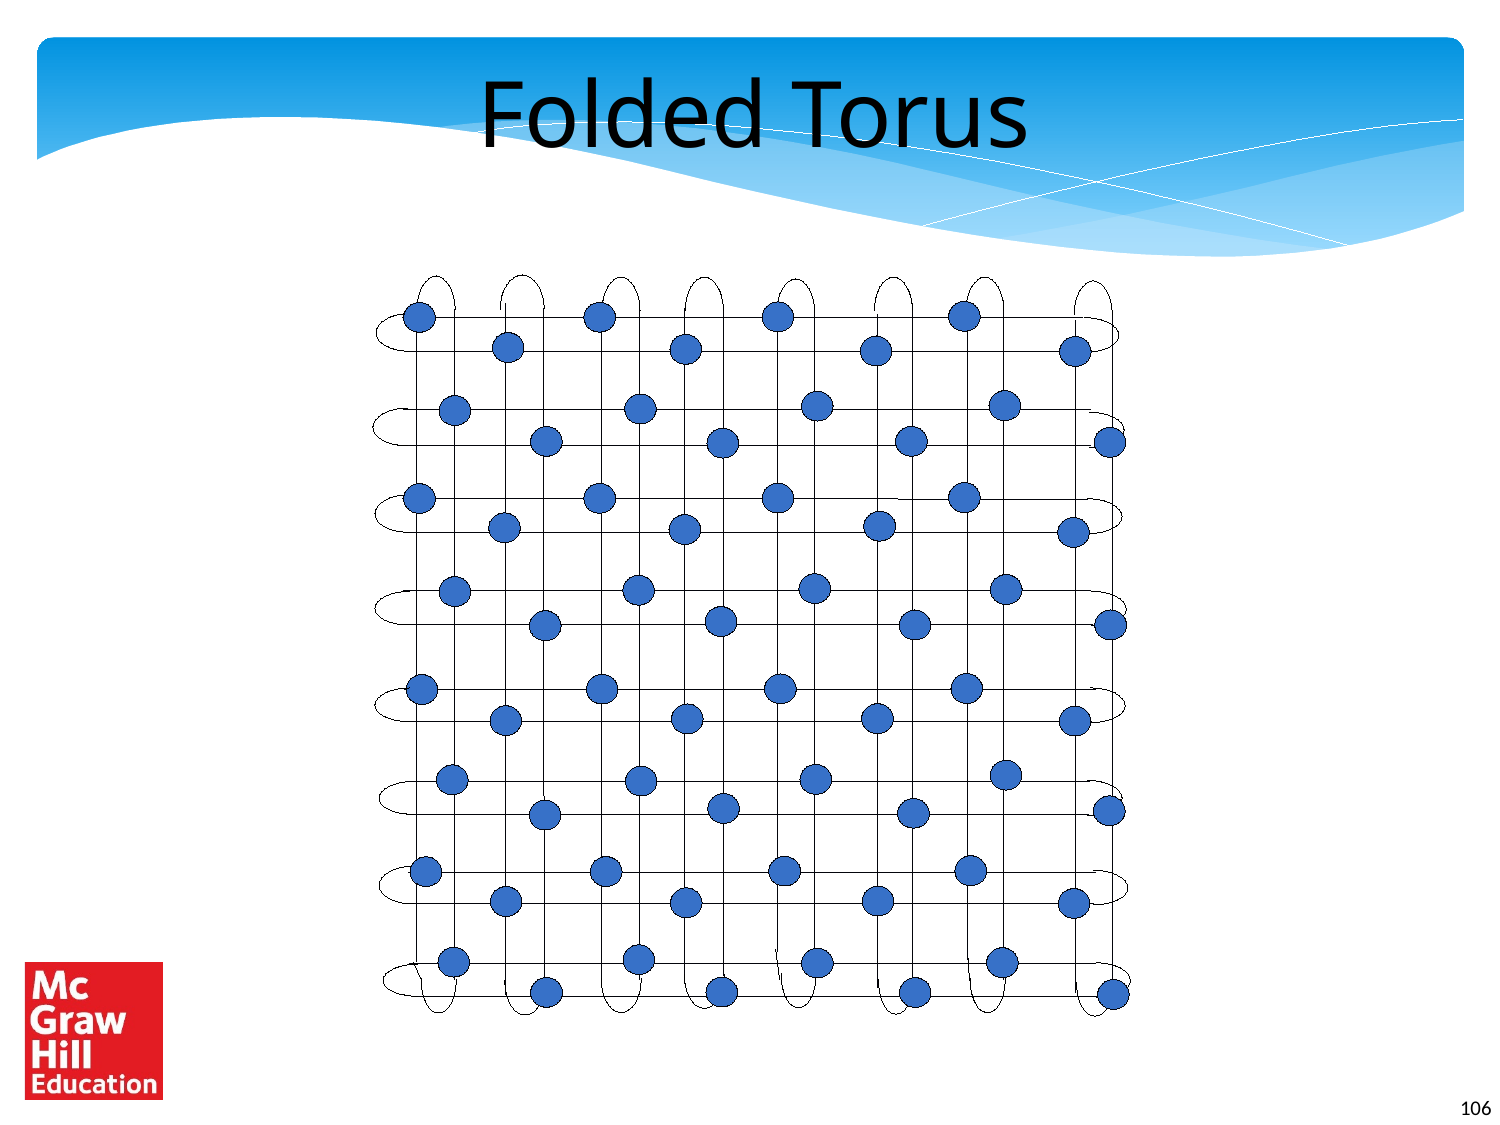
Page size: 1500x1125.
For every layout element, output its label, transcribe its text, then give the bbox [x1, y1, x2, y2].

text_box [374, 494, 410, 533]
text_box [374, 687, 410, 722]
text_box [1113, 504, 1123, 528]
text_box [624, 394, 657, 424]
text_box [1074, 280, 1113, 315]
text_box [439, 395, 471, 426]
text_box [376, 313, 411, 352]
text_box [1113, 786, 1123, 800]
text_box [970, 978, 1006, 996]
text_box [1059, 706, 1091, 736]
text_box [349, 264, 1163, 1050]
text_box [801, 391, 834, 422]
text_box [895, 426, 928, 457]
text_box [1057, 517, 1090, 548]
text_box [707, 793, 740, 824]
text_box [874, 277, 913, 311]
text_box [417, 275, 456, 310]
text_box [1096, 962, 1112, 982]
text_box [684, 974, 725, 996]
text_box [490, 886, 522, 917]
text_box [799, 764, 832, 795]
text_box [685, 277, 724, 311]
text_box [601, 978, 642, 996]
text_box [1090, 687, 1112, 723]
text_box [990, 760, 1022, 791]
text_box [972, 997, 1003, 1013]
text_box [669, 334, 702, 365]
text_box [948, 301, 981, 332]
text_box [705, 606, 737, 637]
text_box [583, 302, 616, 333]
text_box [1076, 982, 1107, 1017]
text_box [1113, 965, 1131, 987]
text_box [762, 301, 794, 332]
text_box [1093, 795, 1126, 826]
text_box [1113, 325, 1119, 345]
text_box [1089, 412, 1112, 448]
text_box [437, 947, 470, 978]
text_box [586, 674, 618, 704]
text_box [602, 277, 641, 311]
text_box [954, 855, 987, 886]
text_box [862, 885, 894, 916]
text_box [670, 887, 703, 918]
text_box [1058, 888, 1090, 919]
text_box [785, 997, 812, 1008]
text_box [488, 512, 521, 543]
text_box [530, 977, 563, 1008]
text_box [899, 977, 931, 1008]
text_box [379, 866, 414, 904]
text_box [1113, 416, 1125, 433]
picture [24, 962, 163, 1100]
text_box [379, 781, 414, 815]
text_box [948, 482, 981, 513]
text_box [1093, 870, 1112, 905]
text_box [705, 977, 738, 1007]
text_box [436, 764, 469, 795]
text_box [1094, 427, 1126, 458]
text_box [383, 964, 418, 997]
text_box [1091, 591, 1112, 626]
text_box [988, 390, 1021, 421]
text_box [668, 514, 701, 545]
text_box [590, 856, 623, 887]
text_box [490, 705, 522, 736]
text_box [1097, 979, 1130, 1010]
text_box [374, 591, 410, 625]
text_box [798, 573, 831, 604]
text_box [529, 800, 561, 830]
text_box [403, 483, 436, 514]
text_box [861, 703, 894, 734]
text_box [880, 997, 908, 1015]
text_box [950, 673, 983, 704]
text_box [860, 335, 892, 366]
text_box [529, 610, 562, 641]
text_box [671, 703, 704, 734]
text_box [689, 997, 713, 1009]
text_box [622, 575, 655, 606]
text_box [530, 426, 563, 457]
text_box [439, 576, 471, 607]
text_box [492, 332, 524, 363]
text_box [764, 673, 797, 704]
text_box [1113, 873, 1128, 902]
title Folded Torus [145, 33, 1363, 188]
text_box [706, 428, 739, 459]
text_box [604, 997, 638, 1013]
text_box [403, 302, 436, 333]
text_box [1113, 595, 1127, 615]
text_box [625, 766, 657, 796]
text_box [966, 277, 1004, 311]
text_box [507, 997, 539, 1015]
text_box [897, 798, 930, 829]
text_box [781, 973, 816, 996]
text_box [1084, 317, 1112, 352]
text_box [777, 278, 815, 313]
text_box [410, 856, 442, 887]
text_box [990, 574, 1023, 605]
text_box [421, 978, 457, 996]
text_box [406, 674, 438, 705]
text_box [878, 979, 905, 996]
text_box [623, 944, 655, 975]
text_box [423, 997, 454, 1013]
text_box [1059, 336, 1092, 367]
text_box [768, 856, 801, 886]
text_box [372, 408, 408, 446]
text_box [1087, 780, 1112, 816]
text_box [504, 980, 536, 996]
text_box [1113, 692, 1126, 719]
text_box [1094, 609, 1127, 640]
text_box [762, 483, 794, 513]
text_box [801, 948, 834, 978]
text_box [863, 511, 896, 542]
text_box [1087, 498, 1112, 534]
text_box [500, 274, 545, 310]
text_box [583, 483, 616, 514]
text_box [899, 609, 931, 640]
text_box [986, 947, 1019, 978]
